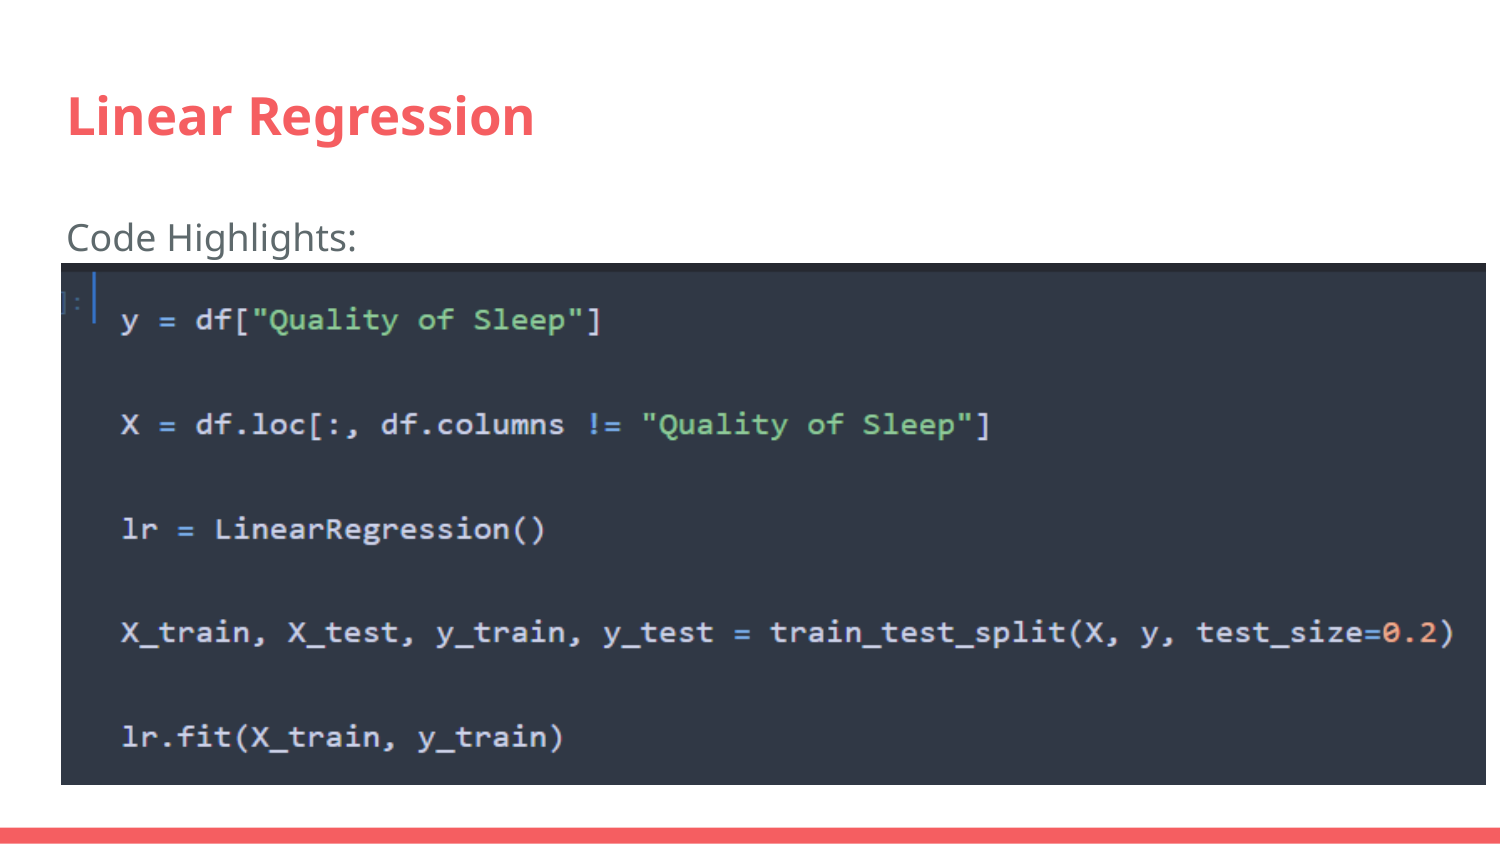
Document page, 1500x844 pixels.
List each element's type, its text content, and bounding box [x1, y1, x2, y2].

list Code Highlights: [51, 189, 1449, 750]
title Linear Regression [51, 64, 1449, 167]
picture [61, 262, 1486, 785]
